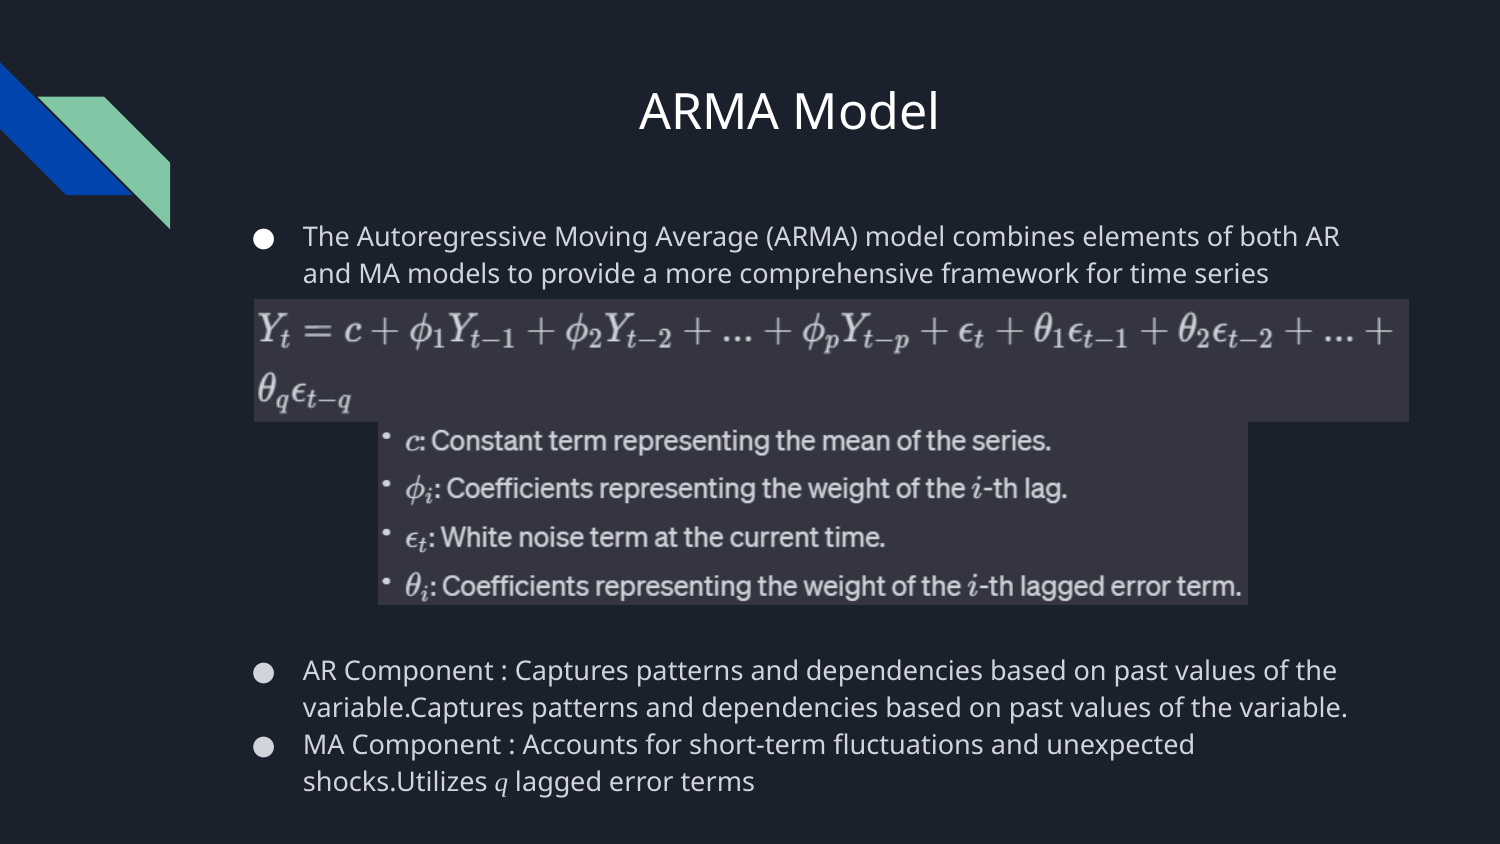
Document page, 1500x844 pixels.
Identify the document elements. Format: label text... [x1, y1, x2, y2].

title ARMA Model [212, 64, 1368, 199]
list The Autoregressive Moving Average (ARMA) model combines elements of both AR and MA models to provide a more comprehensive framework for time series analysis. AR Component : Captures patterns and dependencies based on past values of the variable.Captures patterns and dependencies based on past values of the variable. MA Component : Accounts for short-term fluctuations and unexpected shocks.Utilizes q lagged error terms [212, 199, 1368, 844]
picture [253, 299, 1410, 605]
